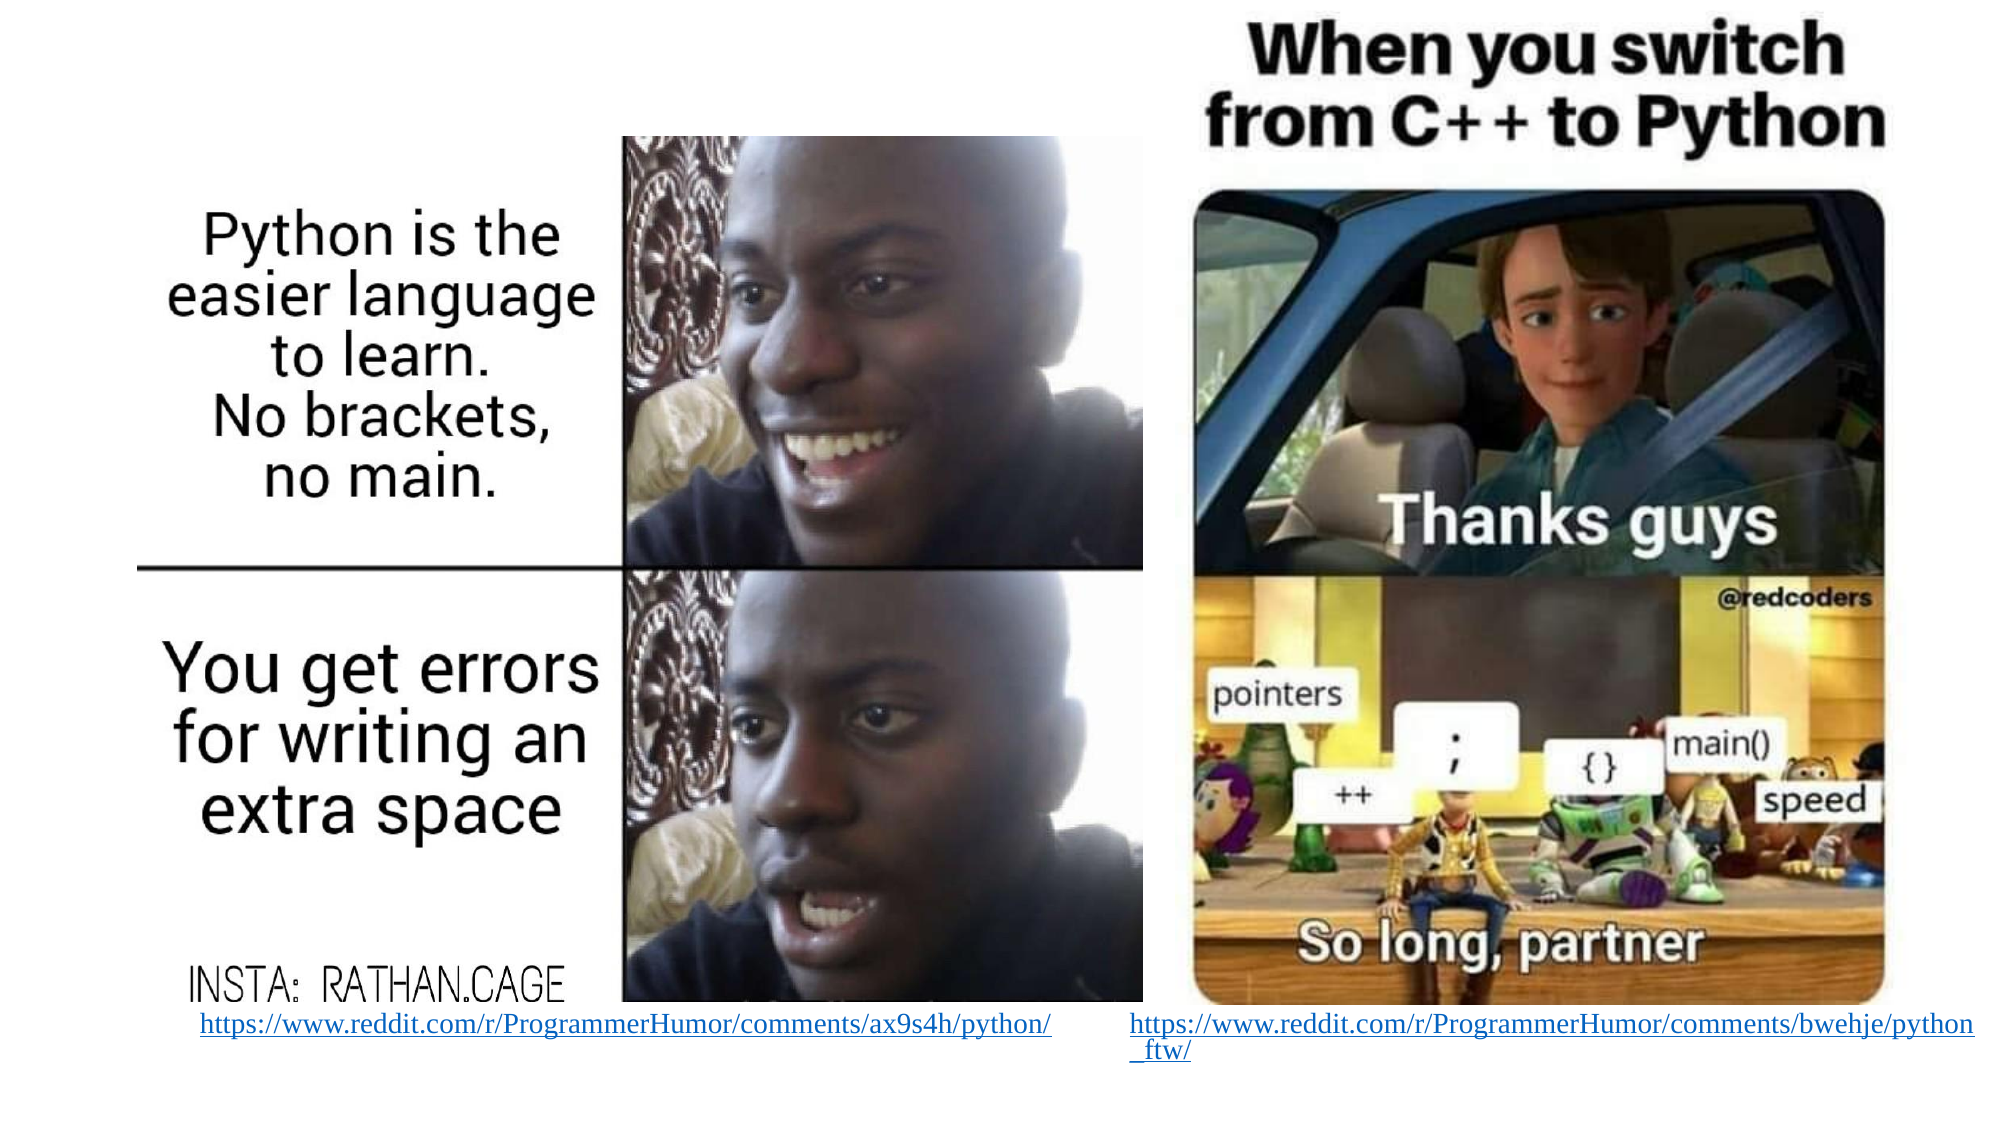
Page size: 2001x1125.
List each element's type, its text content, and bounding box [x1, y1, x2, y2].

picture [1175, 0, 1911, 1005]
picture [137, 136, 1143, 1002]
list https://www.reddit.com/r/ProgrammerHumor/comments/ax9s4h/python/ [137, 1002, 1114, 1049]
text_box https://www.reddit.com/r/ProgrammerHumor/comments/bwehje/python_ftw/ [1114, 1001, 2000, 1049]
